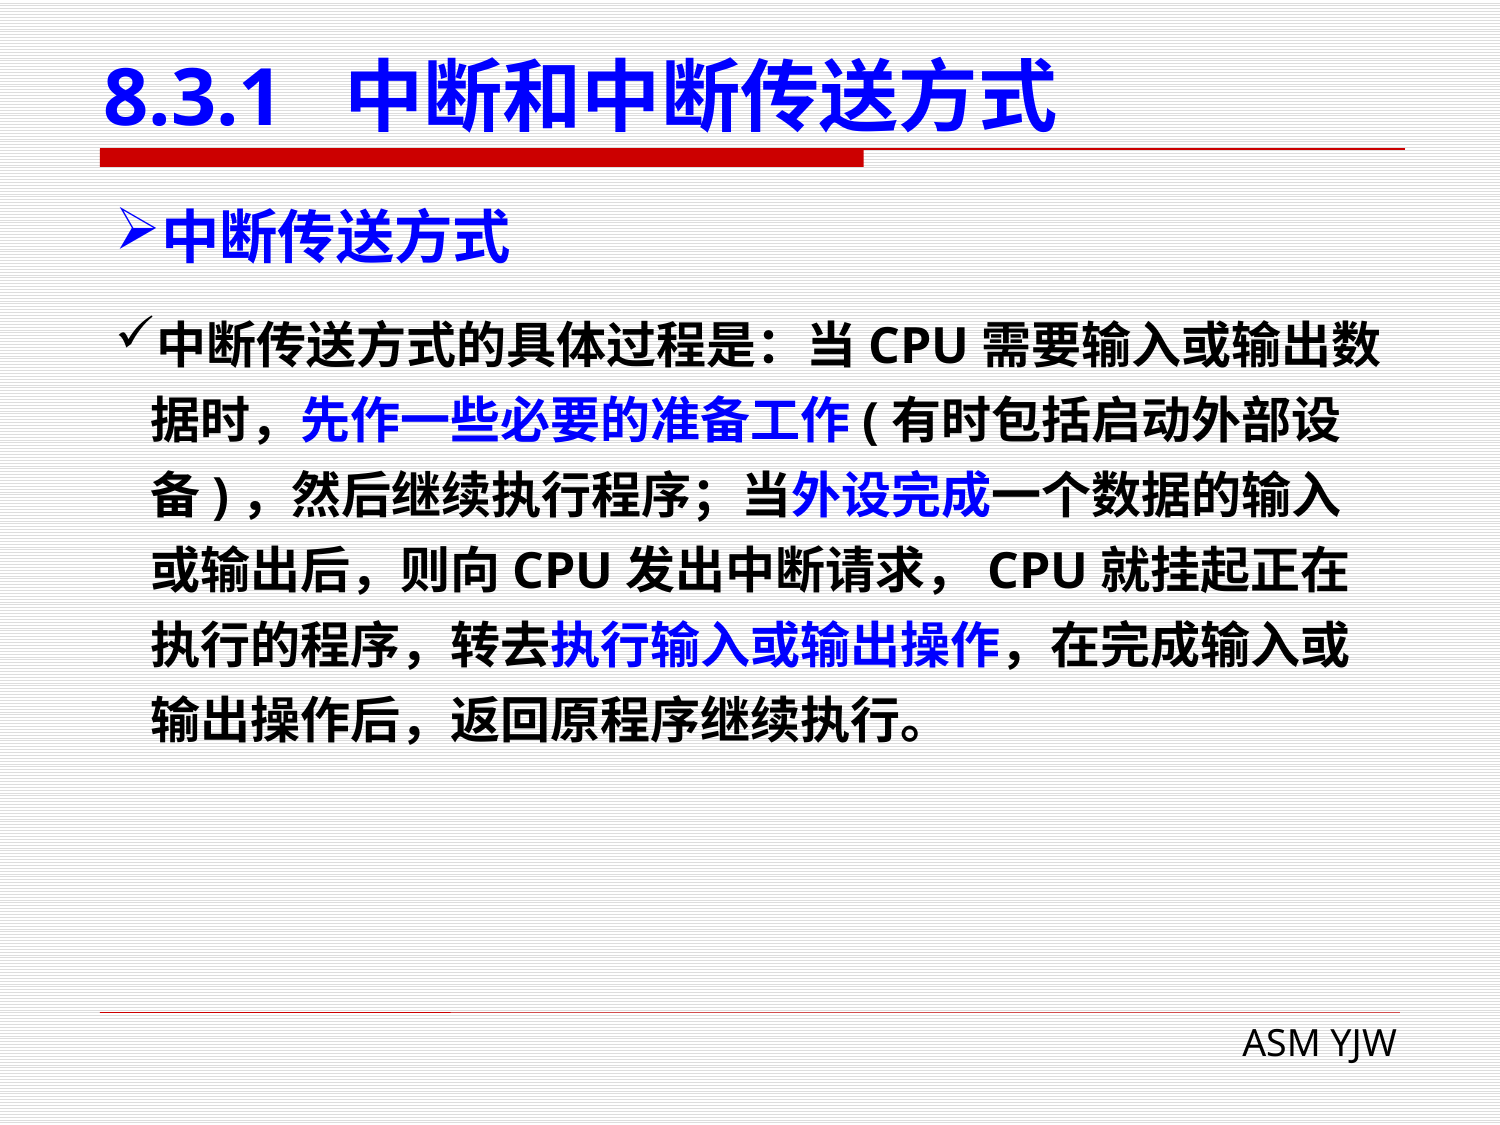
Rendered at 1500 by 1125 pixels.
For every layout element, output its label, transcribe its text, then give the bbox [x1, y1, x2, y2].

text_box 中断传送方式的具体过程是：当CPU需要输入或输出数据时，先作一些必要的准备工作(有时包括启动外部设备)，然后继续执行程序；当外设完成一个数据的输入或输出后，则向CPU发出中断请求，CPU就挂起正在执行的程序，转去执行输入或输出操作，在完成输入或输出操作后，返回原程序继续执行。 [100, 290, 1400, 756]
title 8.3.1 中断和中断传送方式 [88, 42, 1448, 149]
text_box 中断传送方式 [100, 193, 1400, 278]
